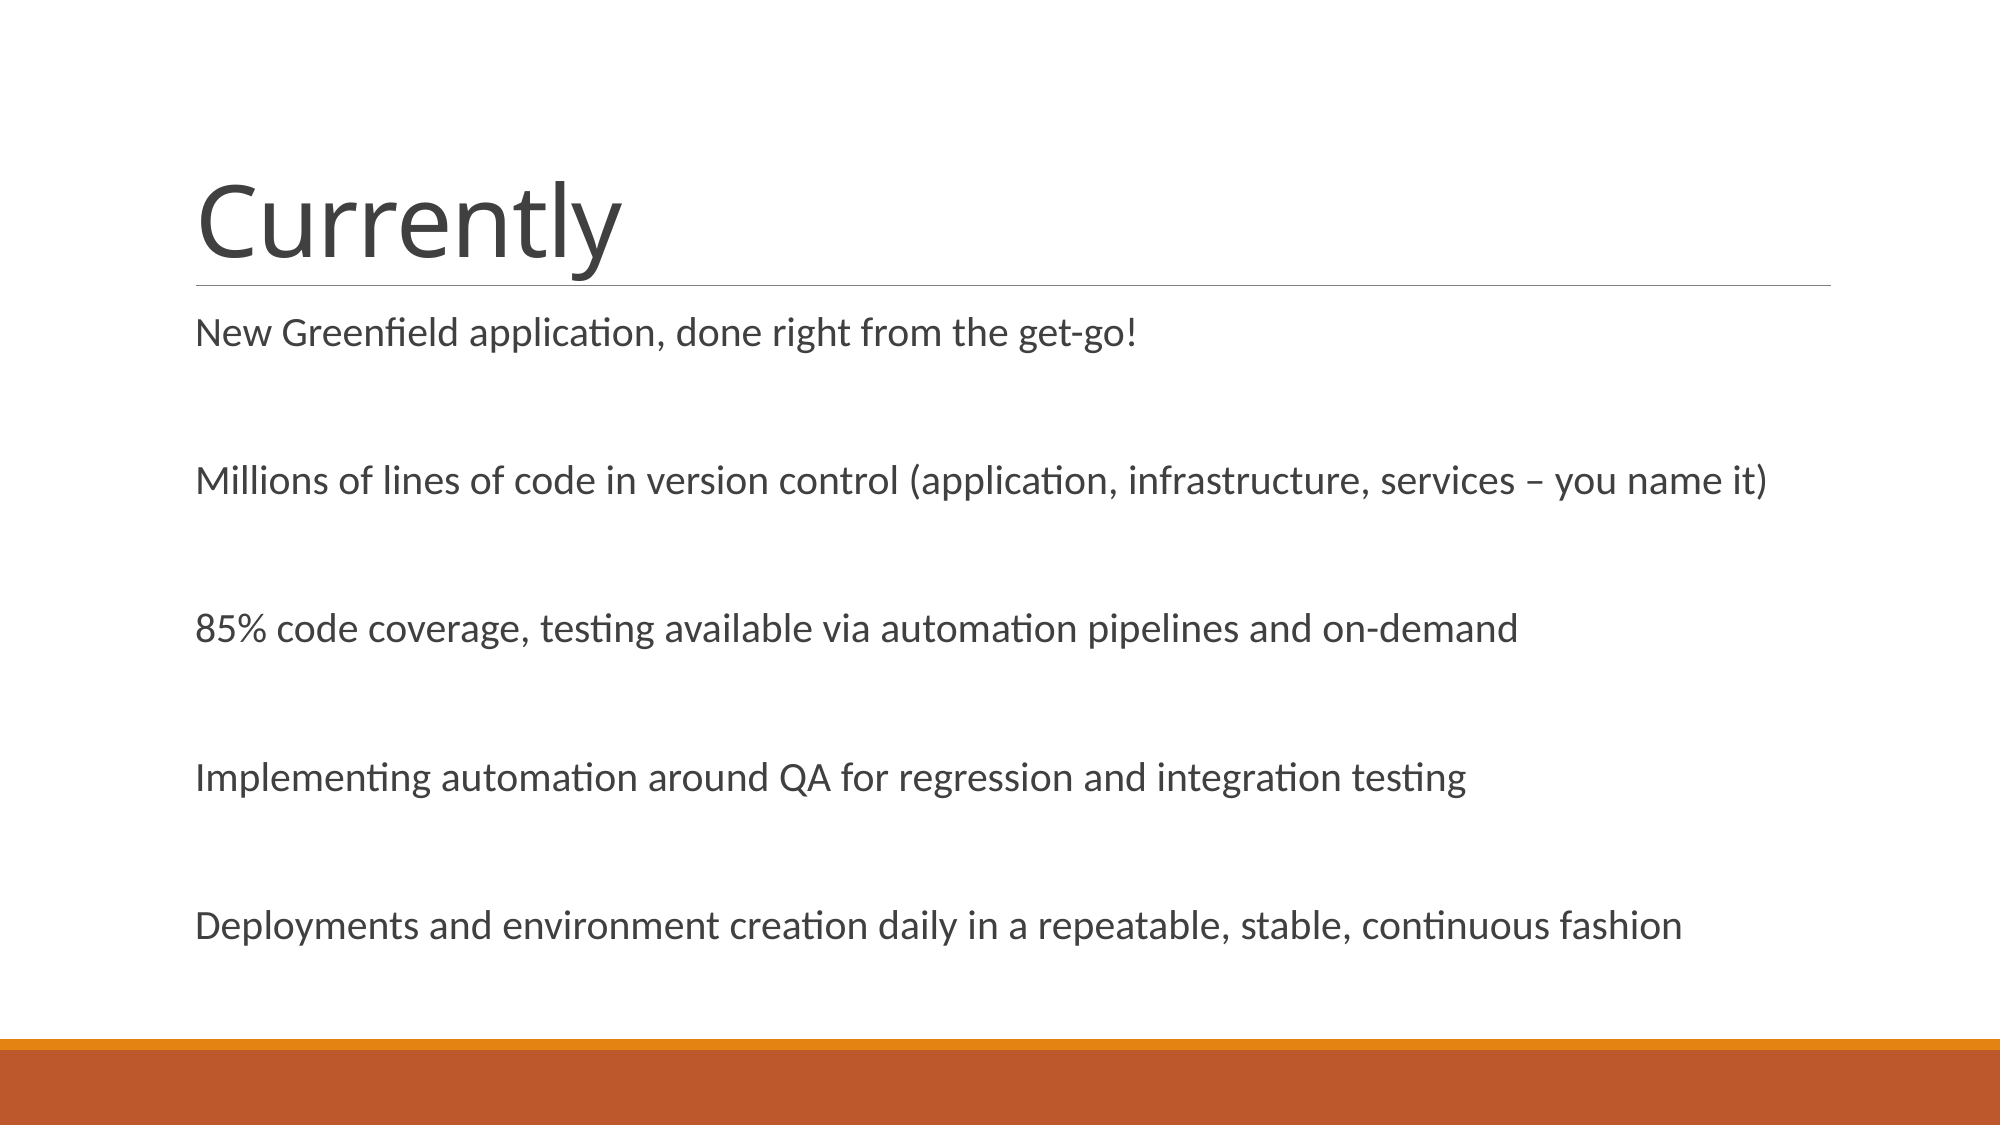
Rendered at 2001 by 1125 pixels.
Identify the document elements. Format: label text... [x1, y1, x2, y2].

title Currently [180, 47, 1830, 285]
list New Greenfield application, done right from the get-go! Millions of lines of code in version control (application, infrastructure, services – you name it) 85% code coverage, testing available via automation pipelines and on-demand Implementing automation around QA for regression and integration testing Deployments and environment creation daily in a repeatable, stable, continuous fashion [180, 302, 1830, 963]
